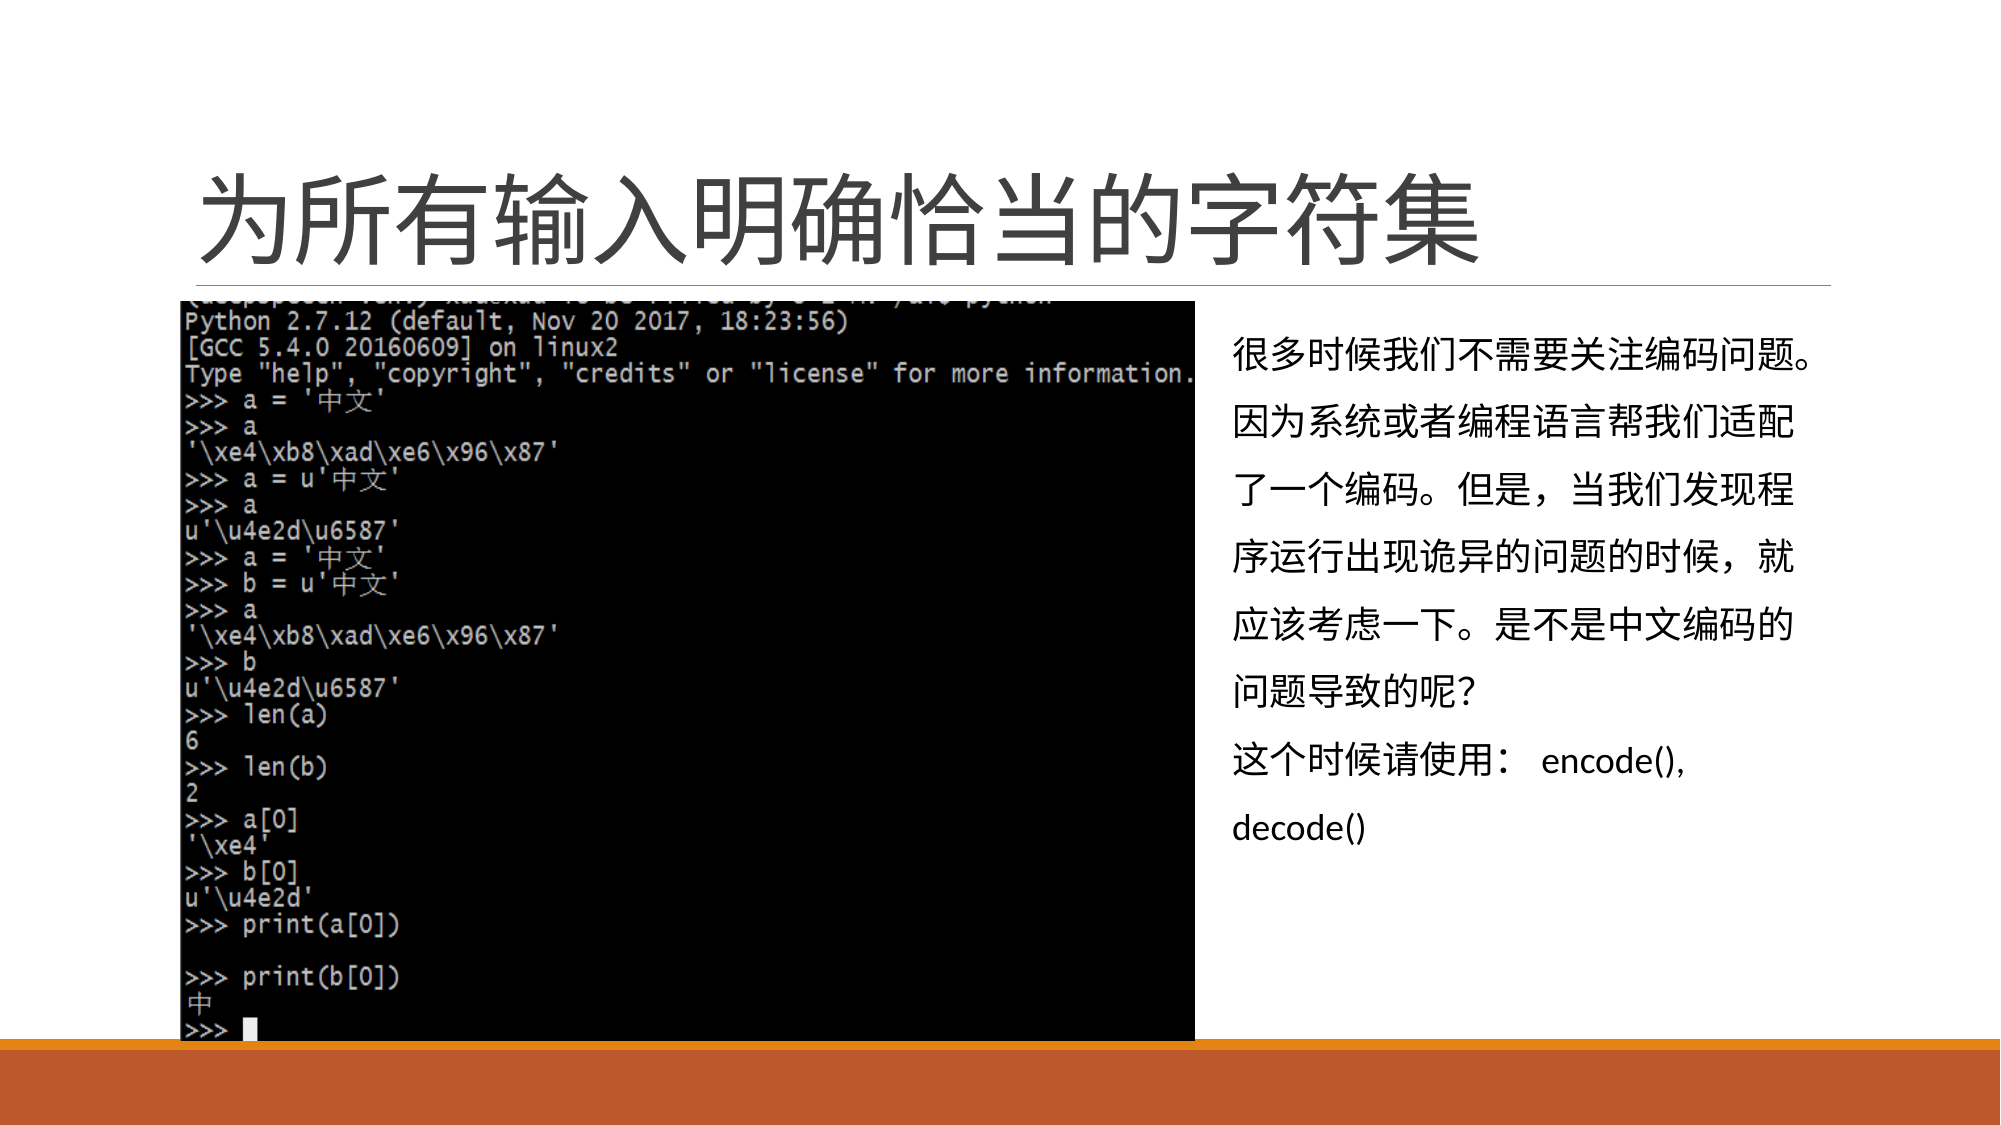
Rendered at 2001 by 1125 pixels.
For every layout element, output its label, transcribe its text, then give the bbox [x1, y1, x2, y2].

picture [179, 300, 1195, 1041]
title 为所有输入明确恰当的字符集 [180, 47, 1830, 285]
text_box 很多时候我们不需要关注编码问题。因为系统或者编程语言帮我们适配了一个编码。但是，当我们发现程序运行出现诡异的问题的时候，就应该考虑一下。是不是中文编码的问题导致的呢？ 这个时候请使用：encode(), decode() [1217, 301, 1830, 856]
